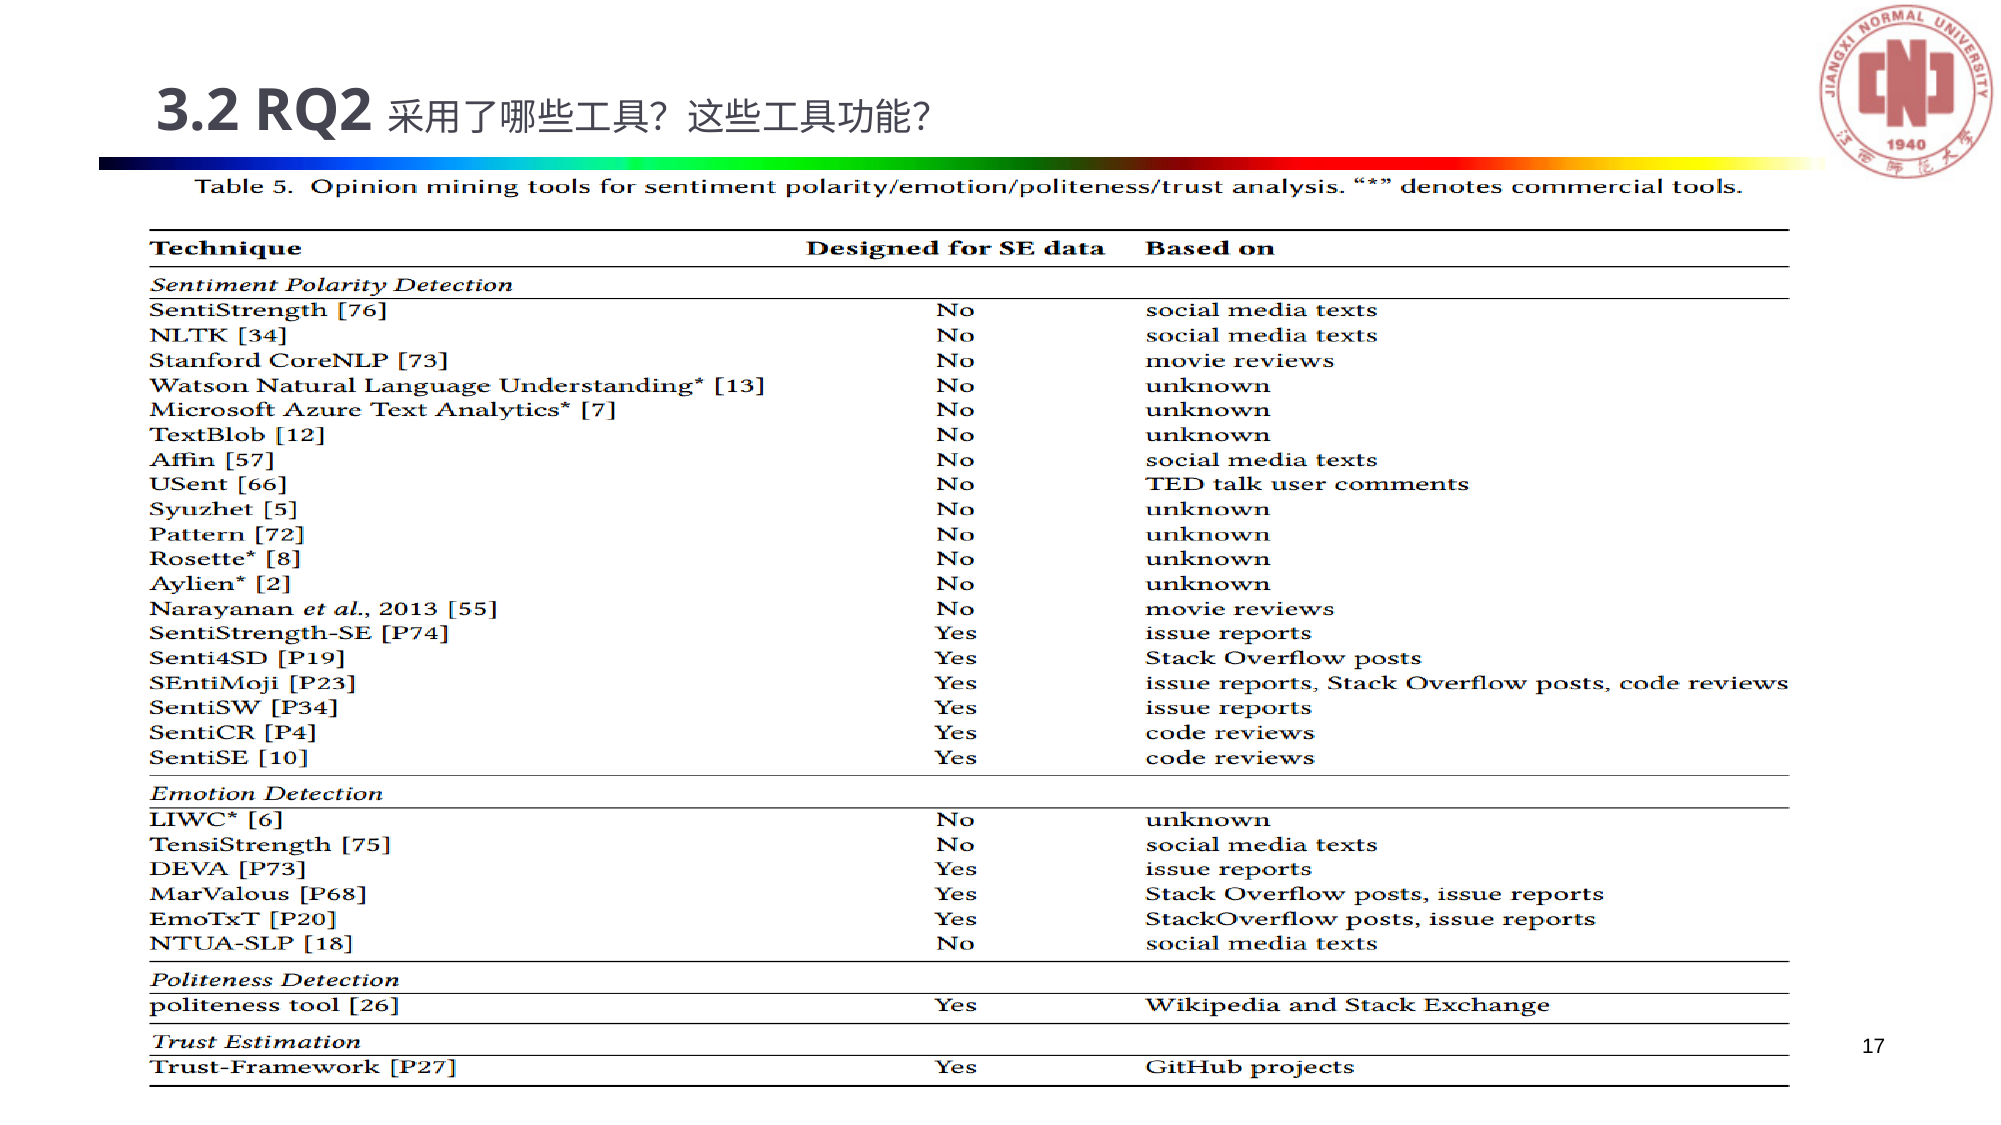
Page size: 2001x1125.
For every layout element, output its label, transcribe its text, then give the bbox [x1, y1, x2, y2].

text_box 3.2 RQ2采用了哪些工具？这些工具功能？ [142, 37, 1943, 142]
slide_number 17 [1433, 1024, 1901, 1101]
picture [99, 157, 466, 170]
picture [141, 176, 1793, 1088]
picture [500, 2, 1999, 182]
